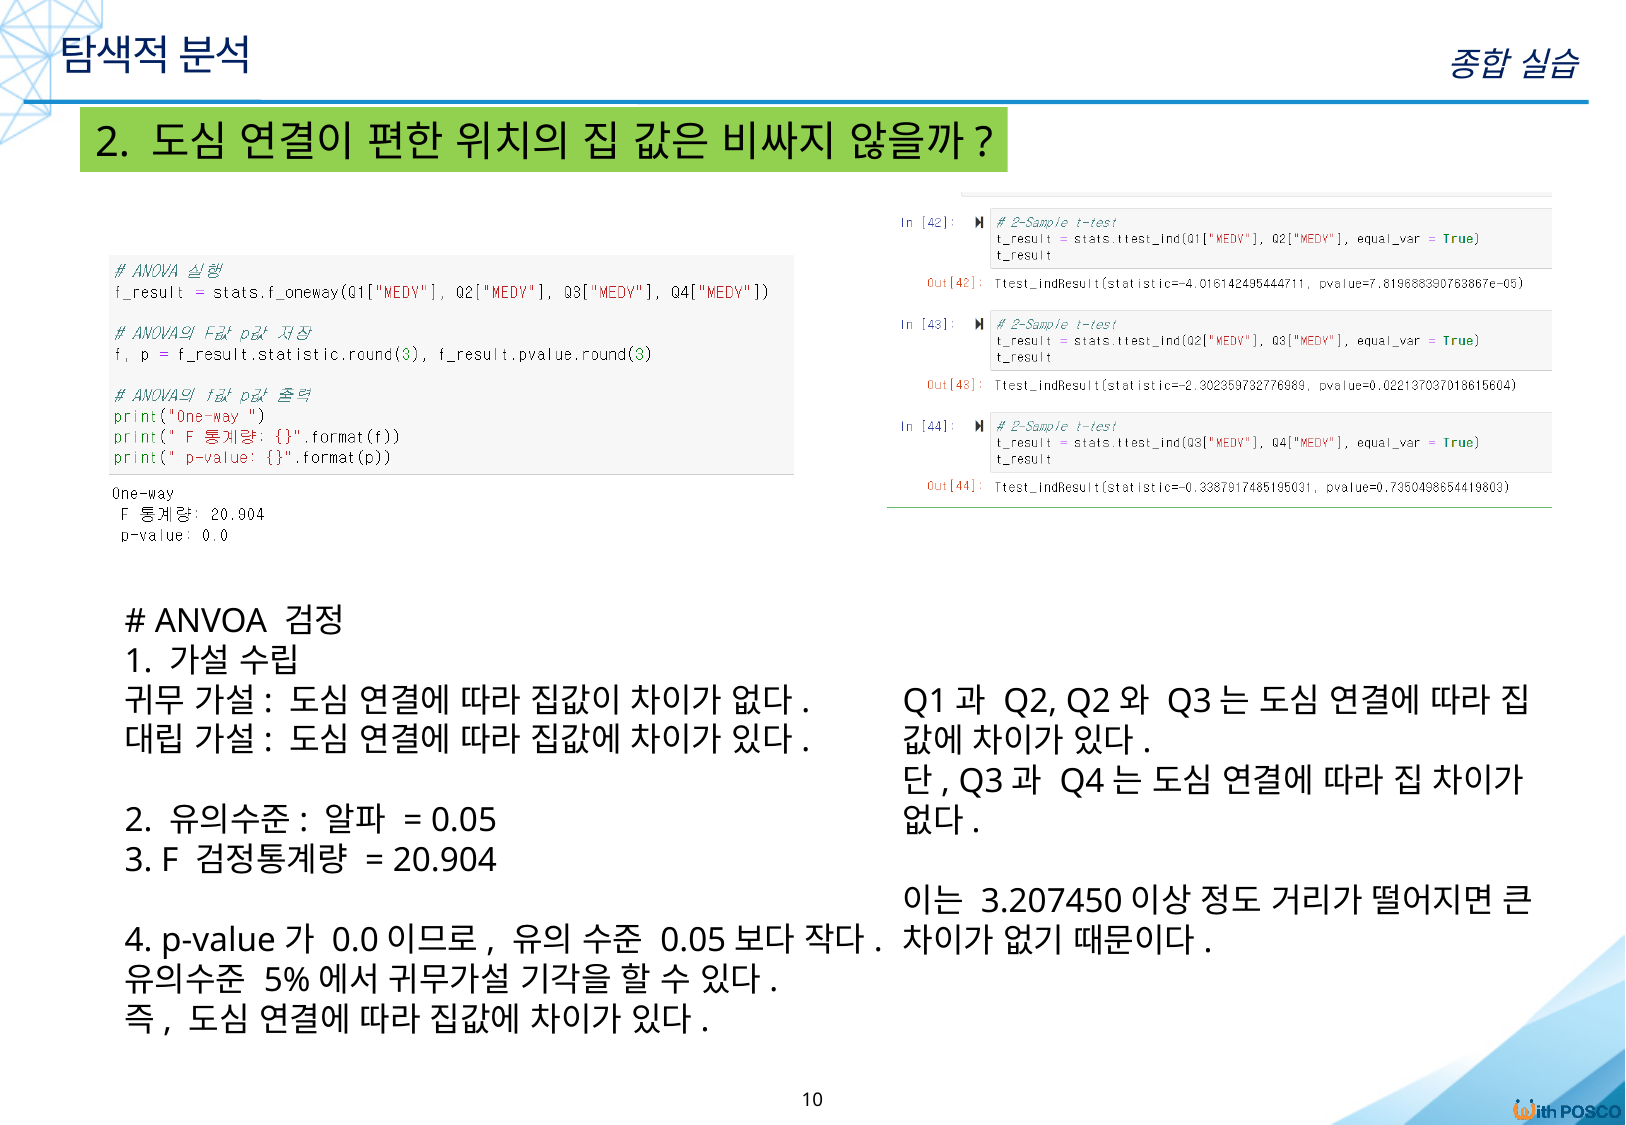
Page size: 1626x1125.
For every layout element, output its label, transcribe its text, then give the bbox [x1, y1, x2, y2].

picture [0, 0, 1625, 1125]
text_box 2. 도심 연결이 편한 위치의 집 값은 비싸지 않을까? [80, 107, 1008, 172]
text_box 탐색적 분석 [44, 21, 1321, 87]
text_box # ANVOA 검정 1. 가설 수립 귀무 가설: 도심 연결에 따라 집값이 차이가 없다. 대립 가설: 도심 연결에 따라 집값에 차이가 있다. 2. 유의수준: 알파 = 0.05 3. F 검정통계량 = 20.904 4. p-value가 0.0이므로, 유의 수준 0.05보다 작다. 유의수준 5%에서 귀무가설 기각을 할 수 있다. 즉, 도심 연결에 따라 집값에 차이가 있다. [109, 591, 888, 1046]
text_box 종합 실습 [1321, 35, 1594, 81]
text_box Q1과 Q2, Q2와 Q3는 도심 연결에 따라 집 값에 차이가 있다. 단, Q3과 Q4는 도심 연결에 따라 집 차이가 없다. 이는 3.207450이상 정도 거리가 떨어지면 큰 차이가 없기 때문이다. [887, 672, 1569, 967]
